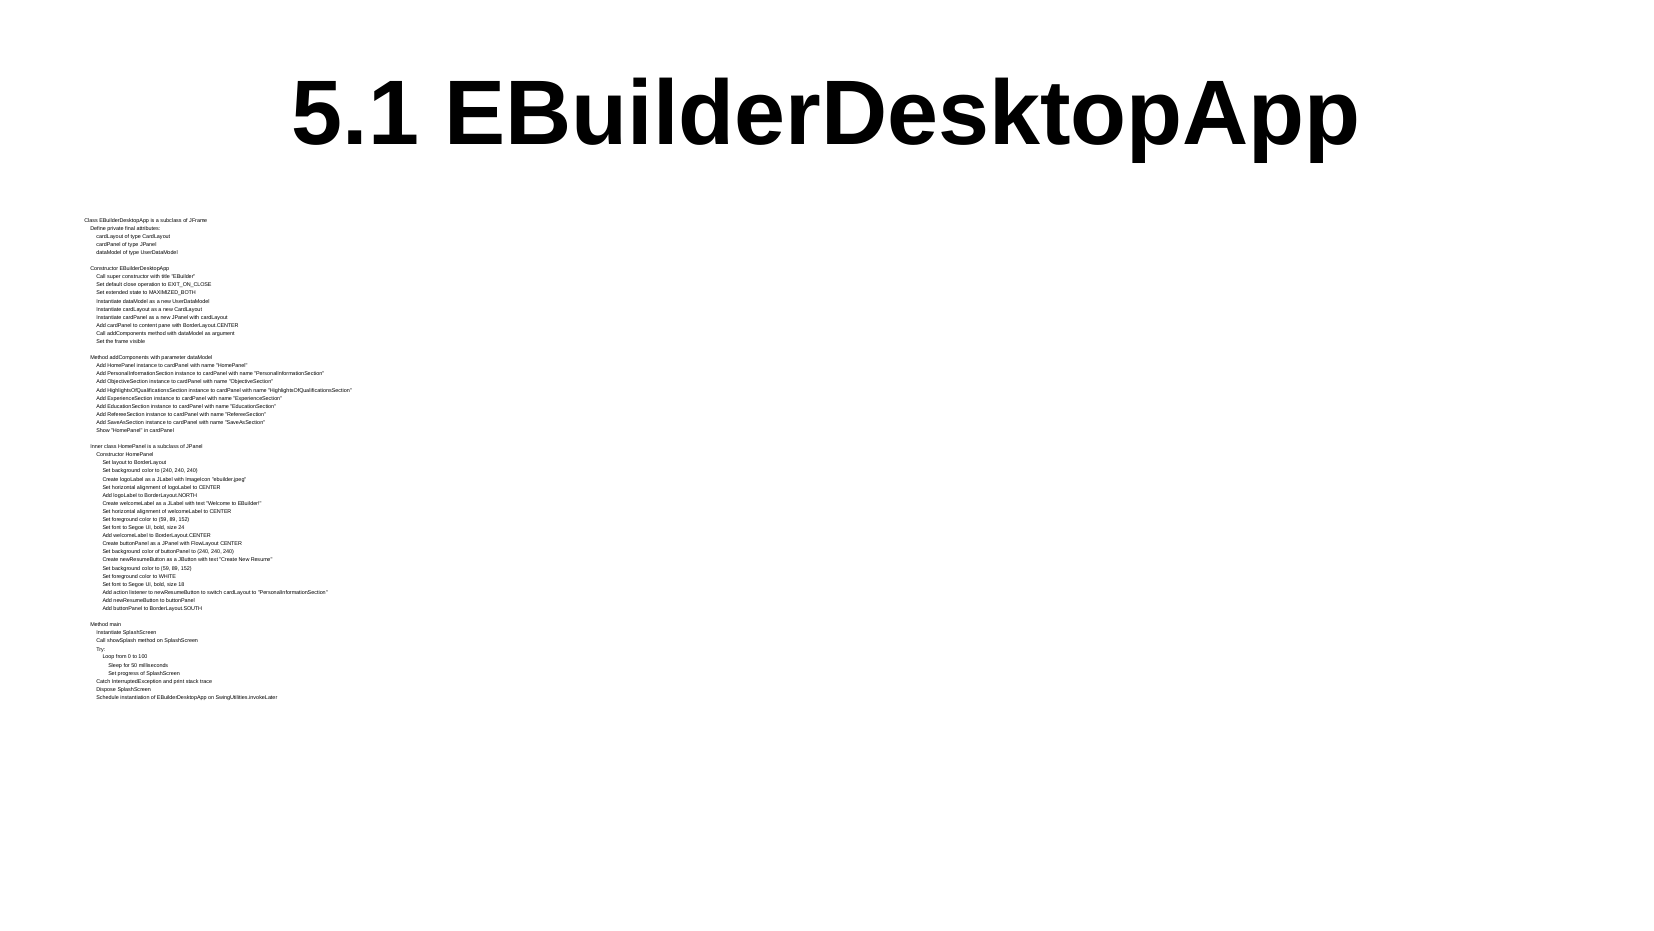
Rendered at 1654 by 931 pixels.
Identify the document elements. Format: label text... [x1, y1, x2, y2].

list Class EBuilderDesktopApp is a subclass of JFrame Define private final attributes: cardLayout of type CardLayout cardPanel of type JPanel dataModel of type UserDataModel Constructor EBuilderDesktopApp Call super constructor with title "EBuilder" Set default close operation to EXIT_ON_CLOSE Set extended state to MAXIMIZED_BOTH Instantiate dataModel as a new UserDataModel Instantiate cardLayout as a new CardLayout Instantiate cardPanel as a new JPanel with cardLayout Add cardPanel to content pane with BorderLayout.CENTER Call addComponents method with dataModel as argument Set the frame visible Method addComponents with parameter dataModel Add HomePanel instance to cardPanel with name "HomePanel" Add PersonalInformationSection instance to cardPanel with name "PersonalInformationSection" Add ObjectiveSection instance to cardPanel with name "ObjectiveSection" Add HighlightsOfQualificationsSection instance to cardPanel with name "HighlightsOfQualificationsSection" Add ExperienceSection instance to cardPanel with name "ExperienceSection" Add EducationSection instance to cardPanel with name "EducationSection" Add RefereeSection instance to cardPanel with name "RefereeSection" Add SaveAsSection instance to cardPanel with name "SaveAsSection" Show "HomePanel" in cardPanel Inner class HomePanel is a subclass of JPanel Constructor HomePanel Set layout to BorderLayout Set background color to (240, 240, 240) Create logoLabel as a JLabel with ImageIcon "ebuilder.jpeg" Set horizontal alignment of logoLabel to CENTER Add logoLabel to BorderLayout.NORTH Create welcomeLabel as a JLabel with text "Welcome to EBuilder!" Set horizontal alignment of welcomeLabel to CENTER Set foreground color to (59, 89, 152) Set font to Segoe UI, bold, size 24 Add welcomeLabel to BorderLayout.CENTER Create buttonPanel as a JPanel with FlowLayout CENTER Set background color of buttonPanel to (240, 240, 240) Create newResumeButton as a JButton with text "Create New Resume" Set background color to (59, 89, 152) Set foreground color to WHITE Set font to Segoe UI, bold, size 18 Add action listener to newResumeButton to switch cardLayout to "PersonalInformationSection" Add newResumeButton to buttonPanel Add buttonPanel to BorderLayout.SOUTH Method main Instantiate SplashScreen Call showSplash method on SplashScreen Try: Loop from 0 to 100 Sleep for 50 milliseconds Set progress of SplashScreen Catch InterruptedException and print stack trace Dispose SplashScreen Schedule instantiation of EBuilderDesktopApp on SwingUtilities.invokeLater [82, 217, 1571, 757]
title 5.1 EBuilderDesktopApp [82, 37, 1571, 193]
